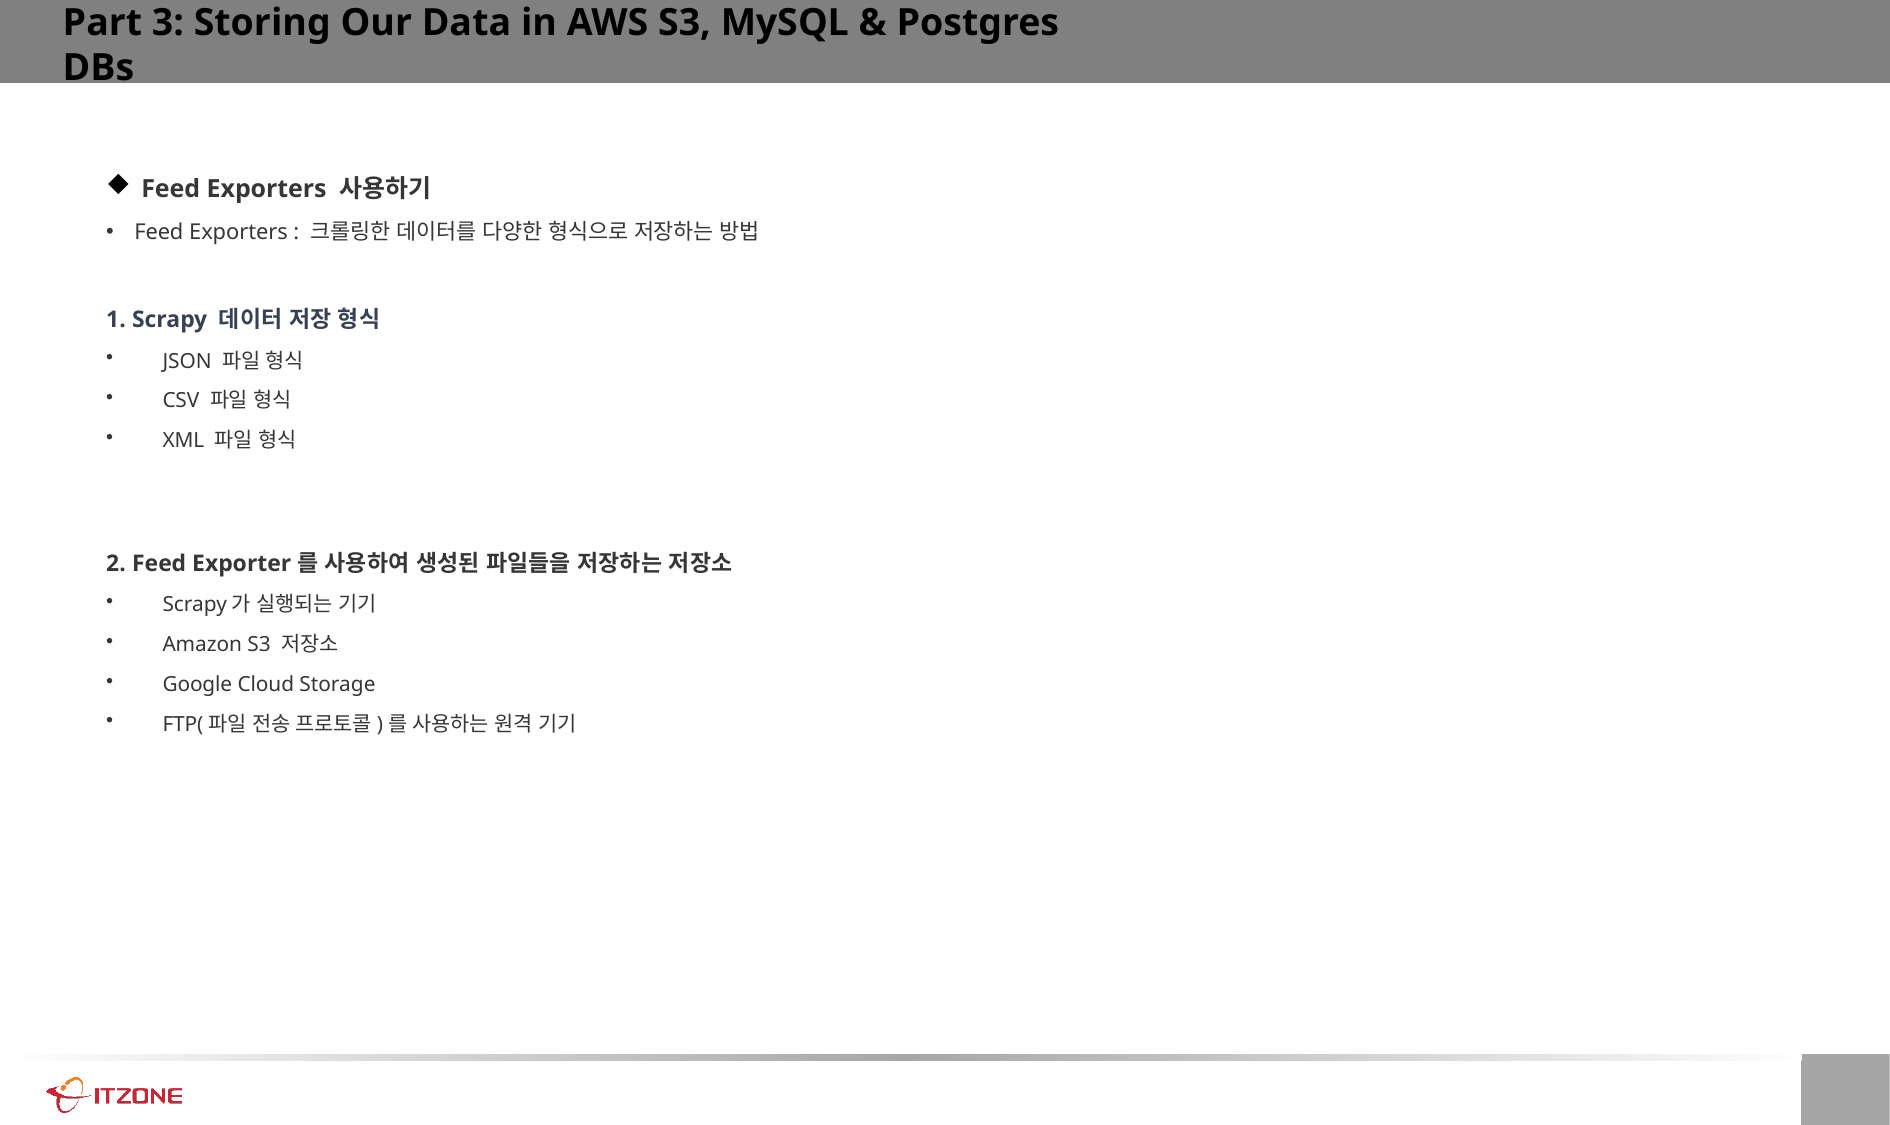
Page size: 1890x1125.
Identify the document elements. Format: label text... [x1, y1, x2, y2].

text_box Feed Exporters 사용하기 Feed Exporters : 크롤링한 데이터를 다양한 형식으로 저장하는 방법 1. Scrapy 데이터 저장 형식 JSON 파일 형식 CSV 파일 형식 XML 파일 형식 2. Feed Exporter를 사용하여 생성된 파일들을 저장하는 저장소 Scrapy가 실행되는 기기 Amazon S3 저장소 Google Cloud Storage FTP(파일 전송 프로토콜)를 사용하는 원격 기기 [91, 147, 1809, 1002]
text_box Part 3: Storing Our Data in AWS S3, MySQL & Postgres DBs [47, 0, 1117, 95]
picture [46, 1077, 182, 1113]
